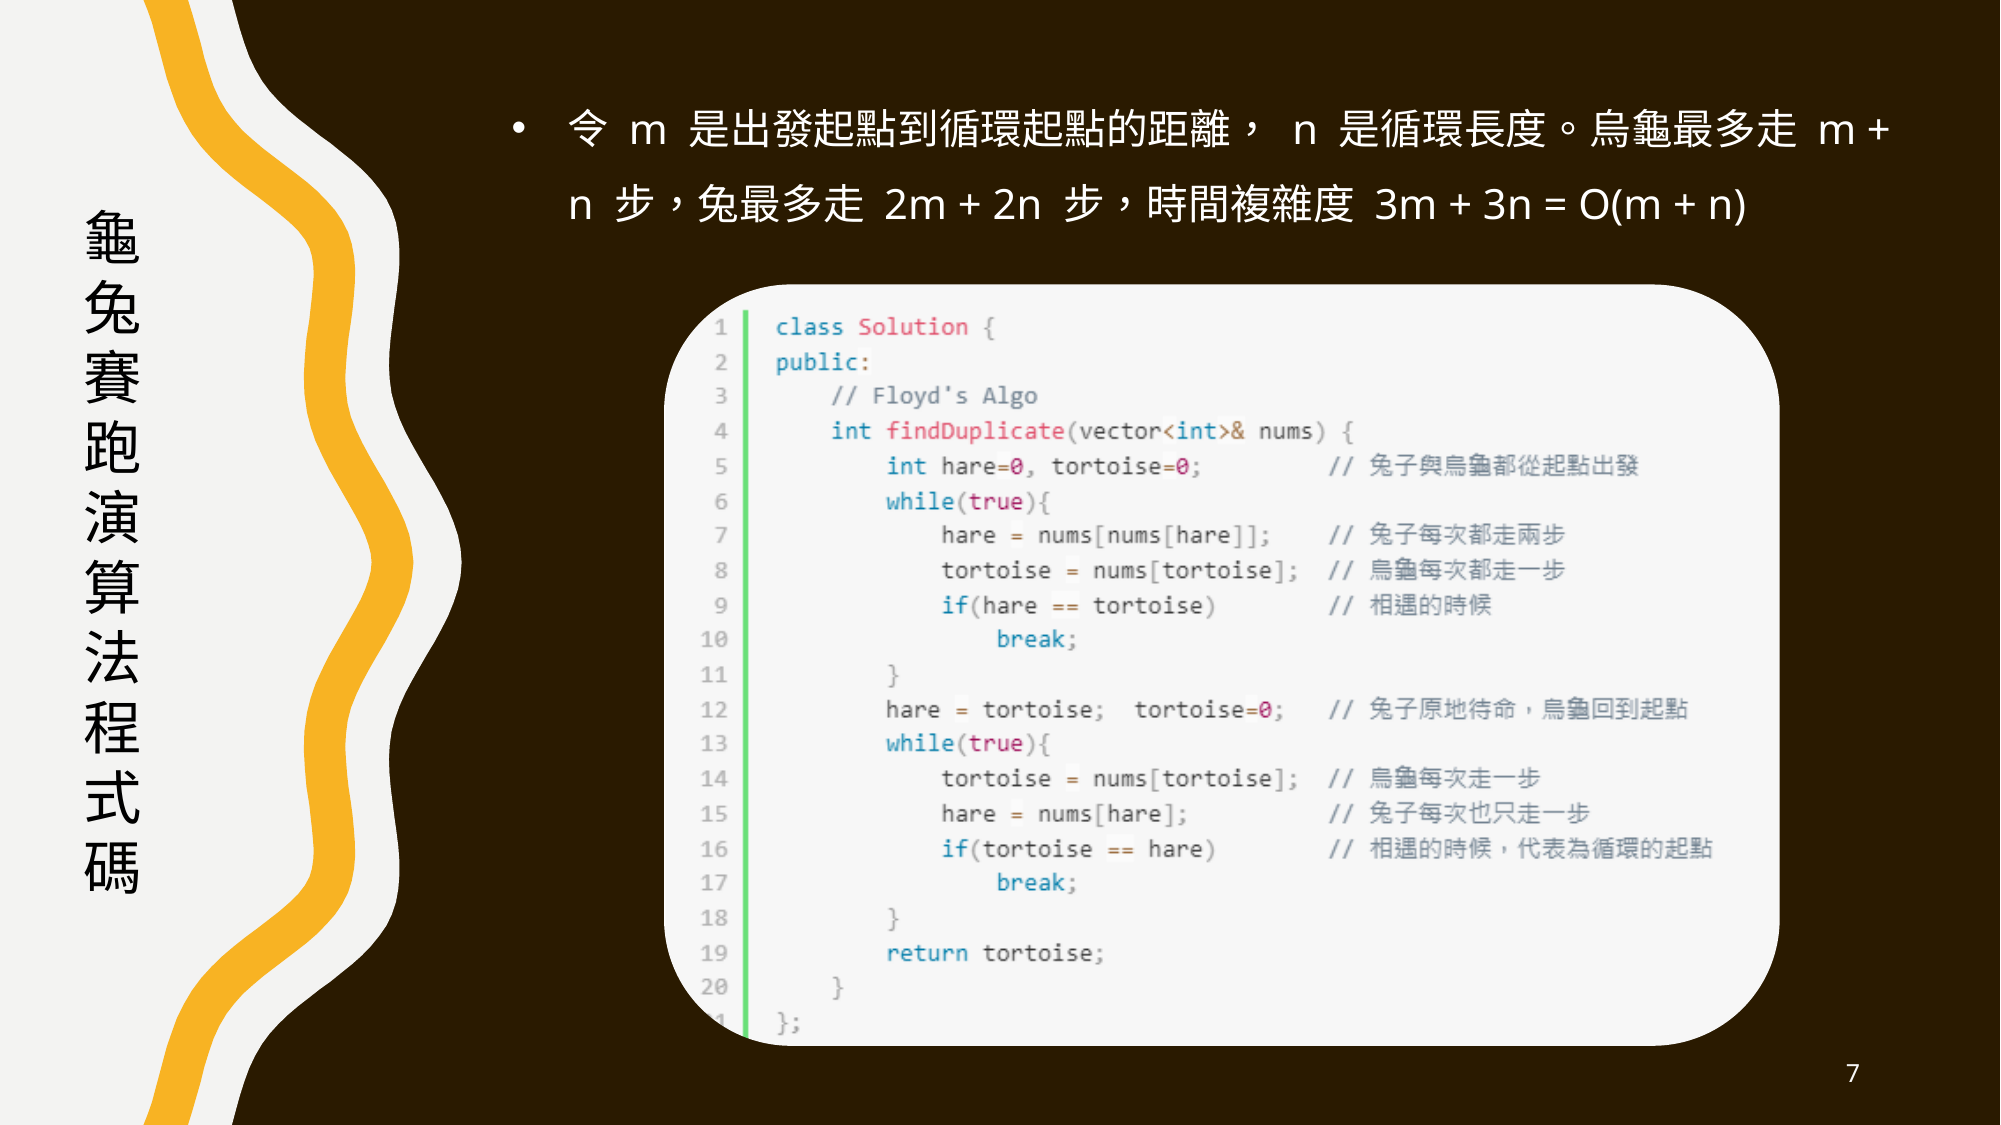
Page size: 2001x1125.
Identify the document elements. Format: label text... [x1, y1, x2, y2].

text_box 令 m 是出發起點到循環起點的距離， n 是循環長度。烏龜最多走 m + n 步，兔最多走 2m + 2n 步，時間複雜度 3m + 3n = O(m + n) [496, 70, 1931, 235]
text_box 龜兔賽跑演算法程式碼 [69, 193, 175, 931]
picture [664, 284, 1780, 1046]
slide_number 7 [1630, 1045, 1875, 1103]
